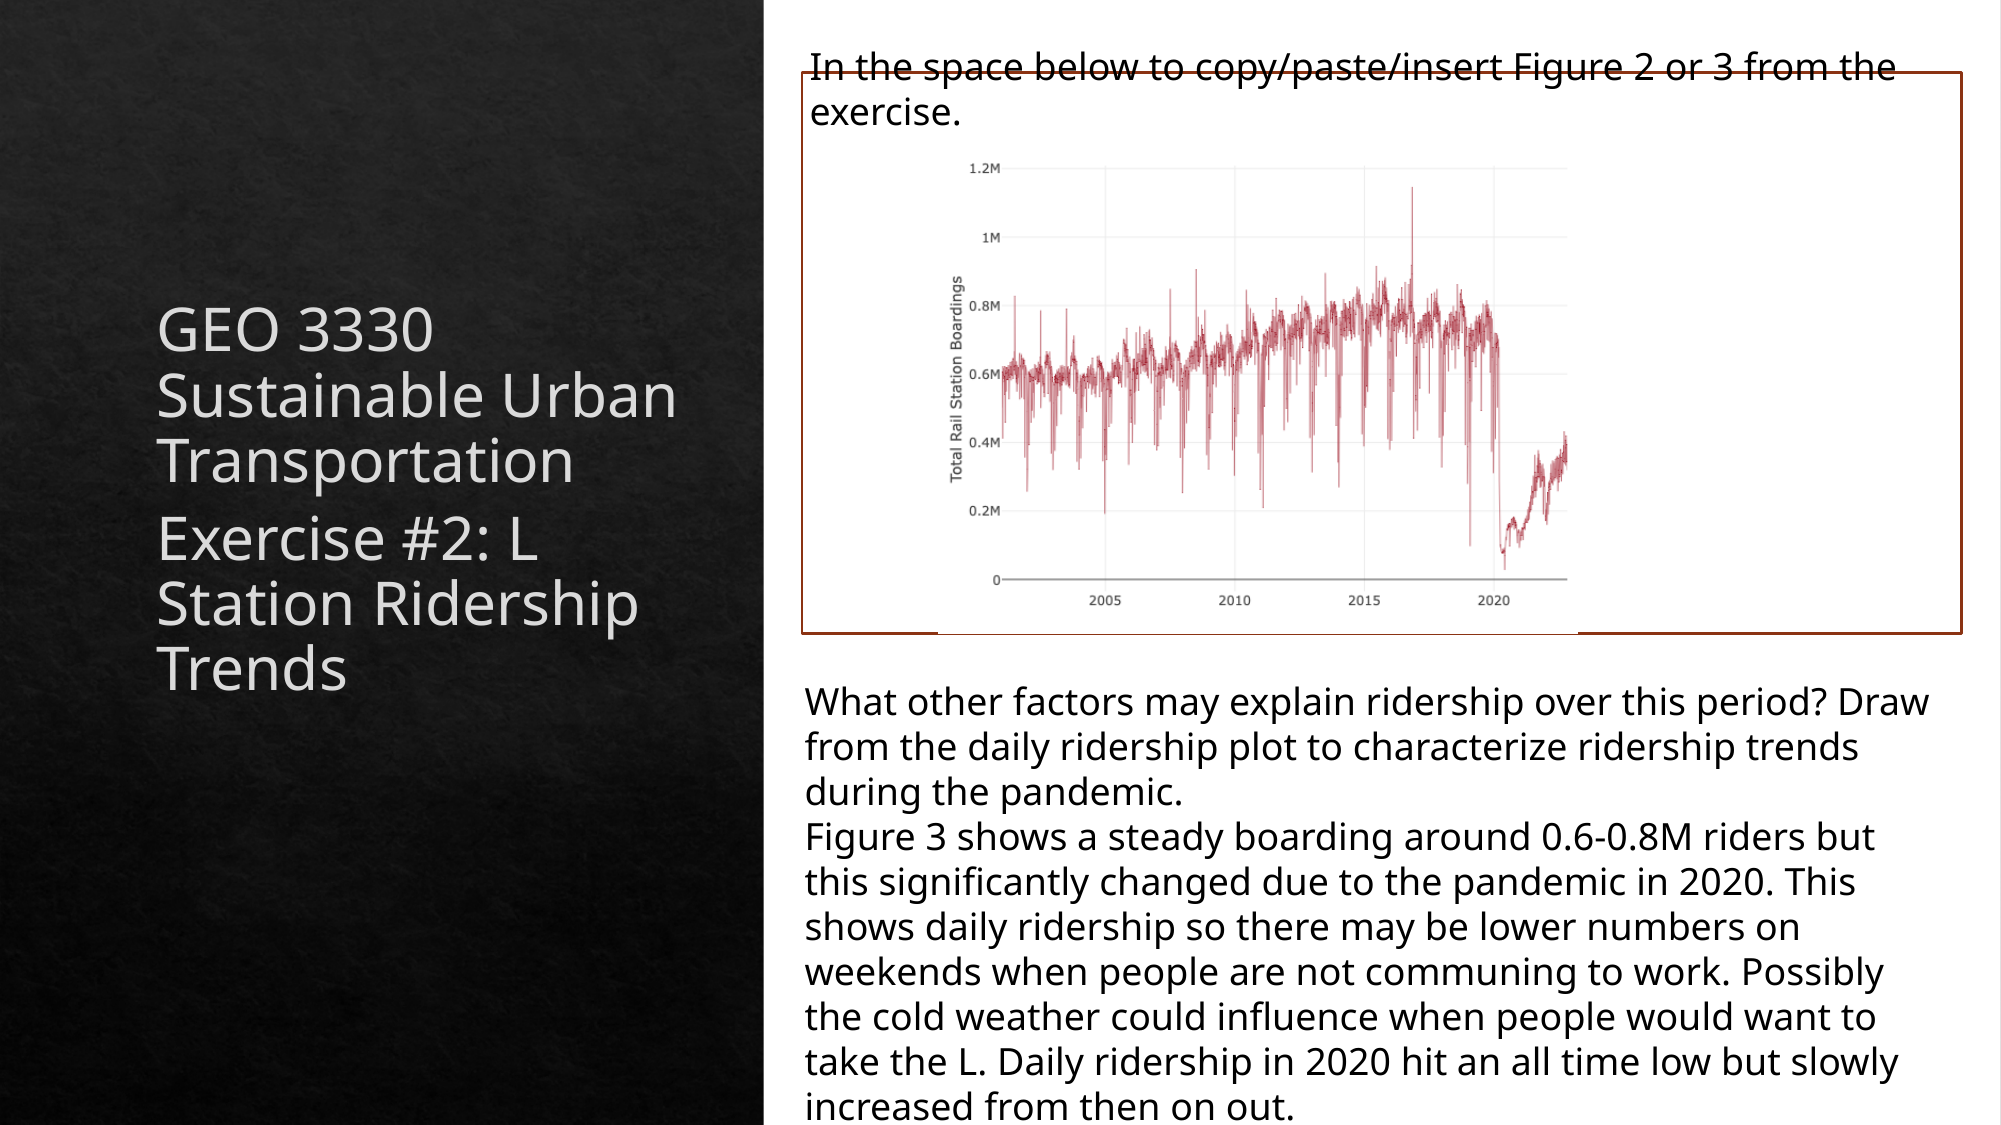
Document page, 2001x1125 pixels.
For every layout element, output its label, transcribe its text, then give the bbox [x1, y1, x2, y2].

text_box [801, 140, 933, 635]
text_box What other factors may explain ridership over this period? Draw from the daily ridership plot to characterize ridership trends during the pandemic. Figure 3 shows a steady boarding around 0.6-0.8M riders but this significantly changed due to the pandemic in 2020. This shows daily ridership so there may be lower numbers on weekends when people are not communing to work. Possibly the cold weather could influence when people would want to take the L. Daily ridership in 2020 hit an all time low but slowly increased from then on out. [789, 670, 1962, 1125]
picture [938, 139, 1578, 634]
text_box [1582, 71, 1963, 635]
text_box [0, 0, 762, 1125]
text_box In the space below to copy/paste/insert Figure 2 or 3 from the exercise. [794, 35, 1946, 140]
text_box [762, 0, 2000, 1125]
text_box GEO 3330 Sustainable Urban Transportation Exercise #2: L Station Ridership Trends [141, 137, 697, 712]
